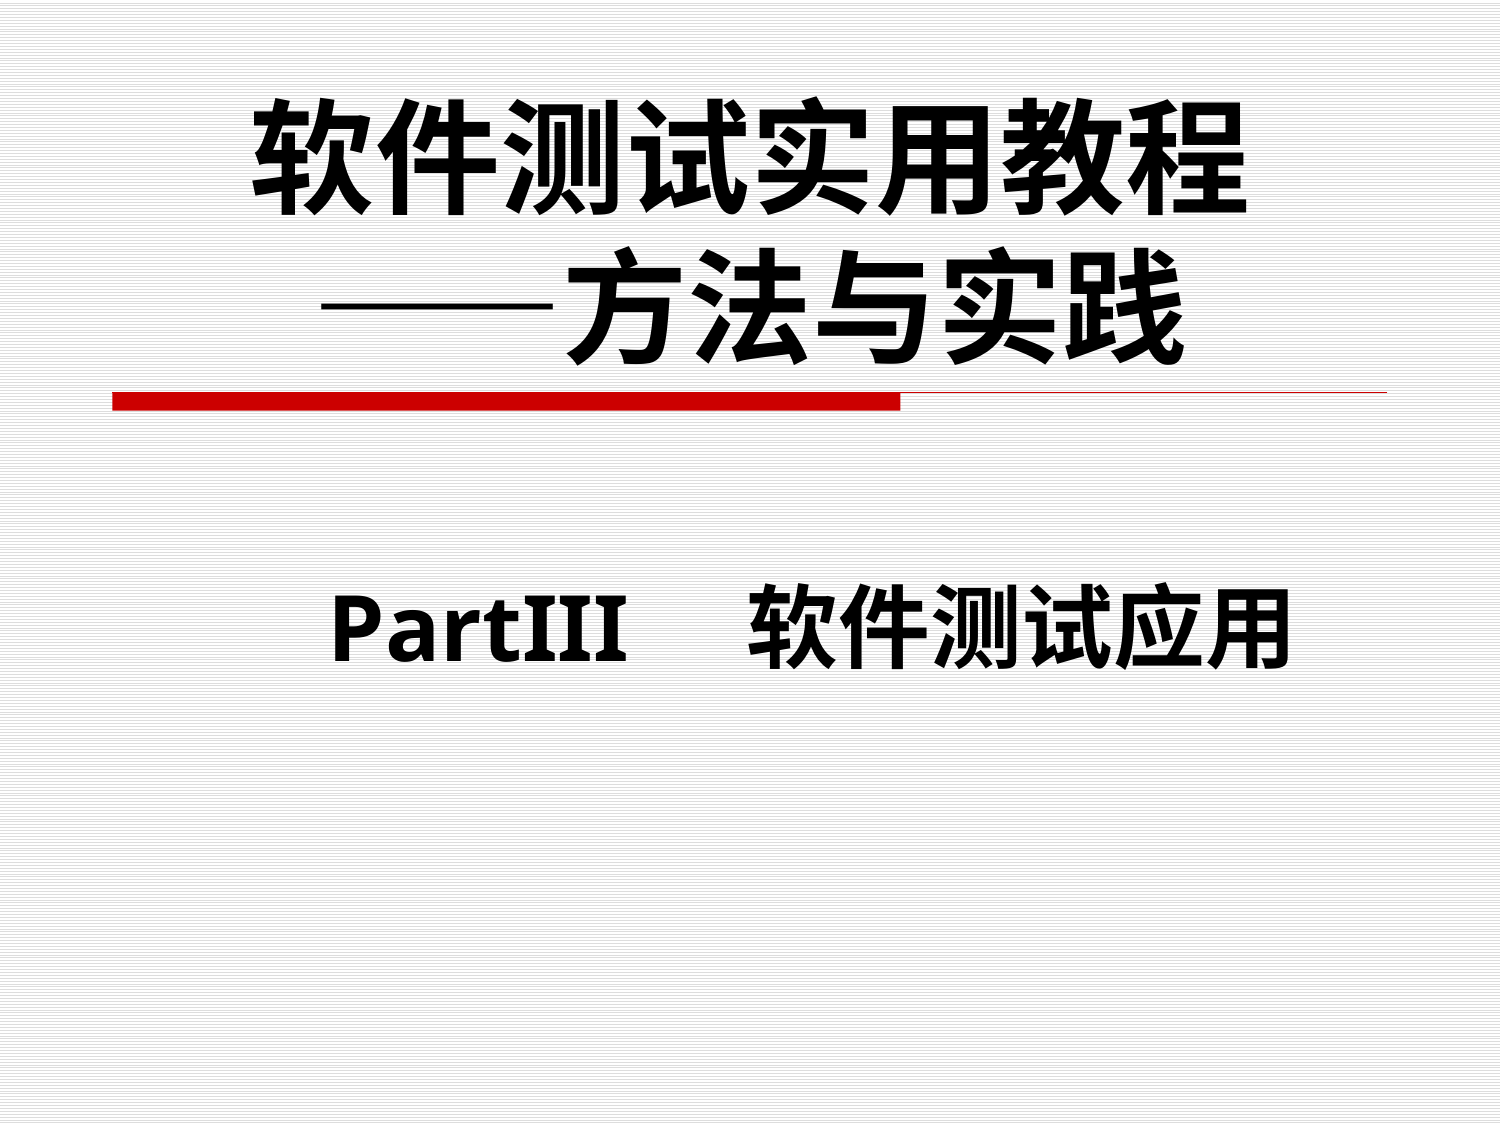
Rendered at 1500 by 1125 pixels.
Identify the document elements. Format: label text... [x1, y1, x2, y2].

title 软件测试实用教程 ——方法与实践 [112, 162, 1388, 388]
subtitle PartIII 软件测试应用 [237, 562, 1388, 825]
slide_number [1074, 1024, 1388, 1101]
